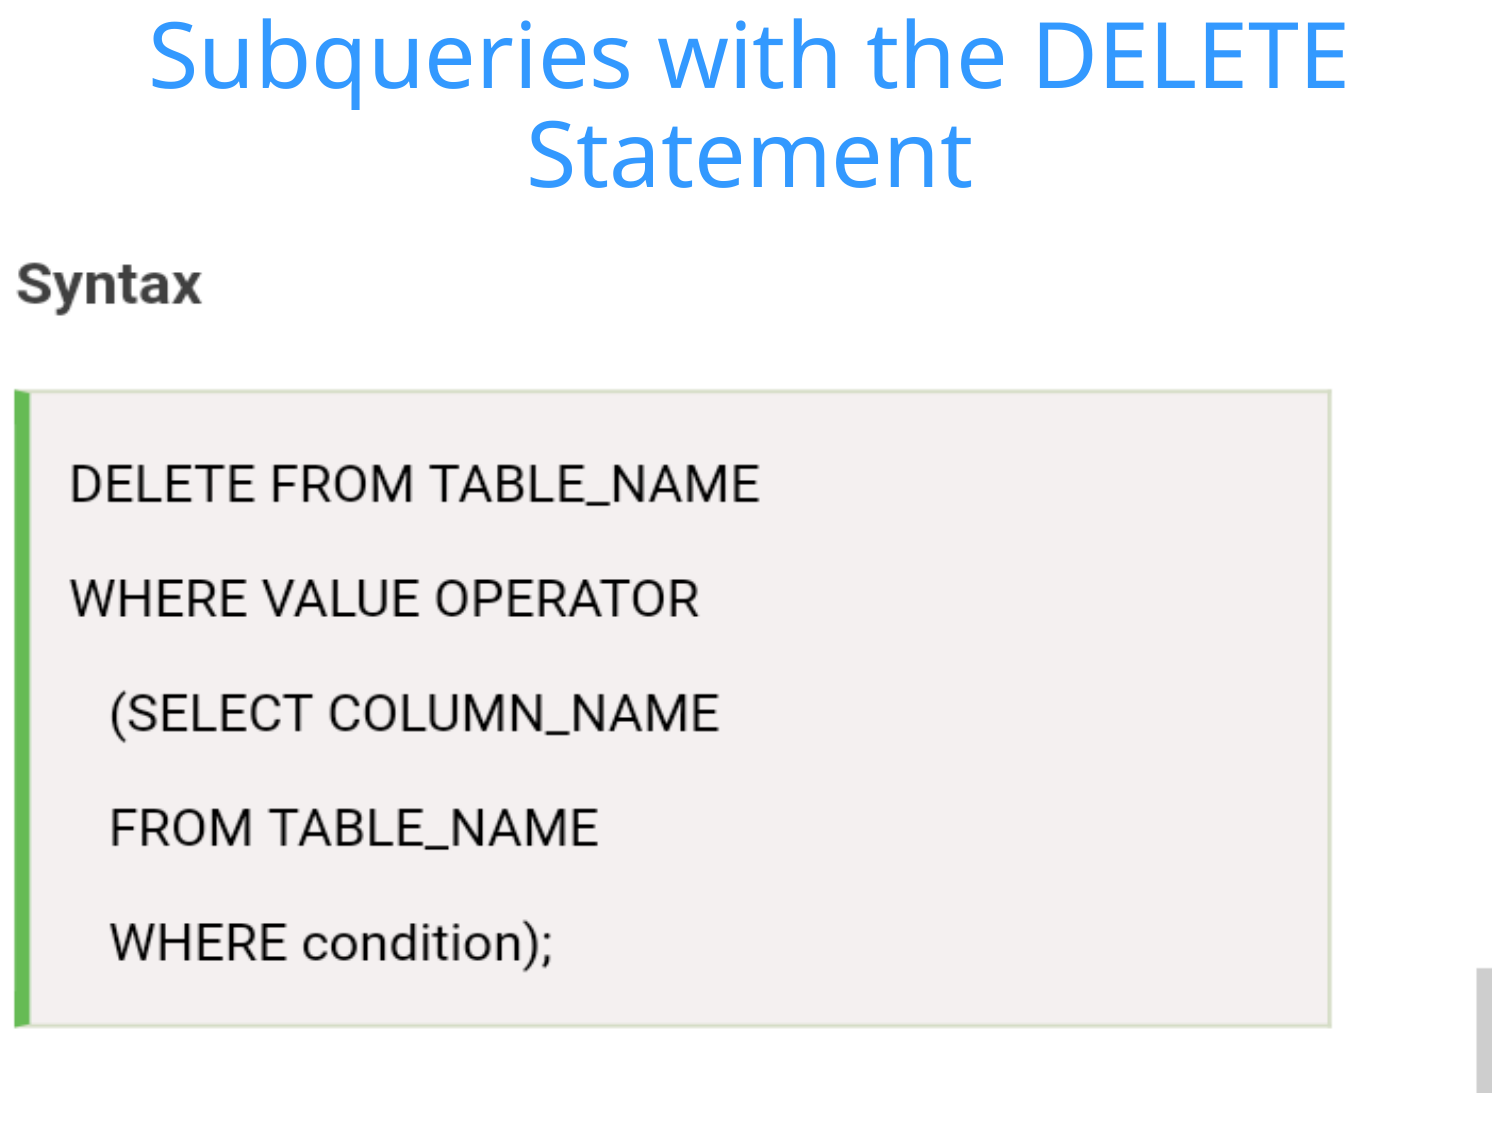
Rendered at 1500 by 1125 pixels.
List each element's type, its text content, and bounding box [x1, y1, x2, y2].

picture [0, 205, 1492, 1093]
title Subqueries with the DELETE Statement [103, 0, 1397, 205]
